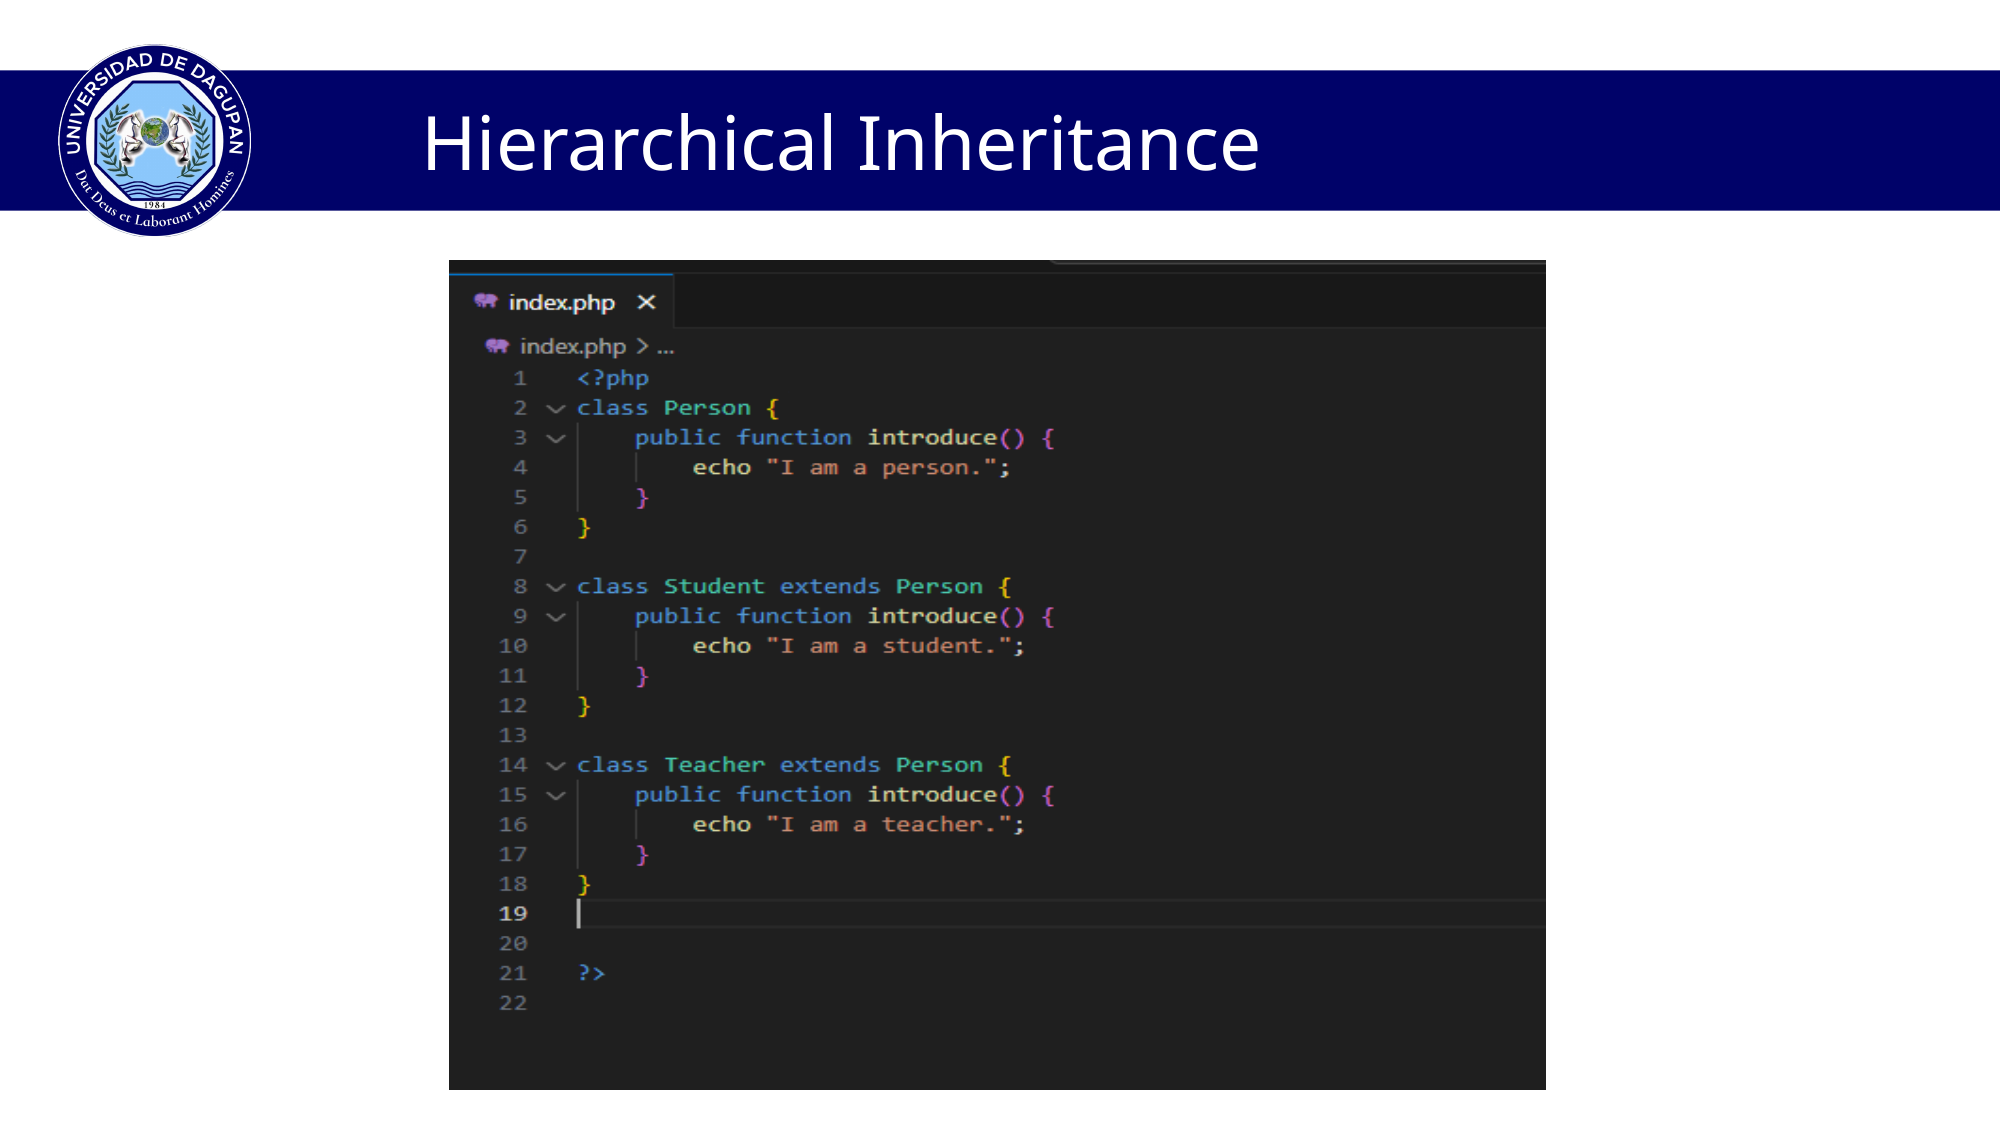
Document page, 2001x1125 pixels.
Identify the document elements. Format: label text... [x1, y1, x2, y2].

text_box [0, 69, 58, 212]
picture [58, 44, 251, 237]
text_box [251, 69, 2000, 212]
picture [449, 260, 1546, 1090]
text_box Hierarchical Inheritance [406, 87, 1471, 193]
